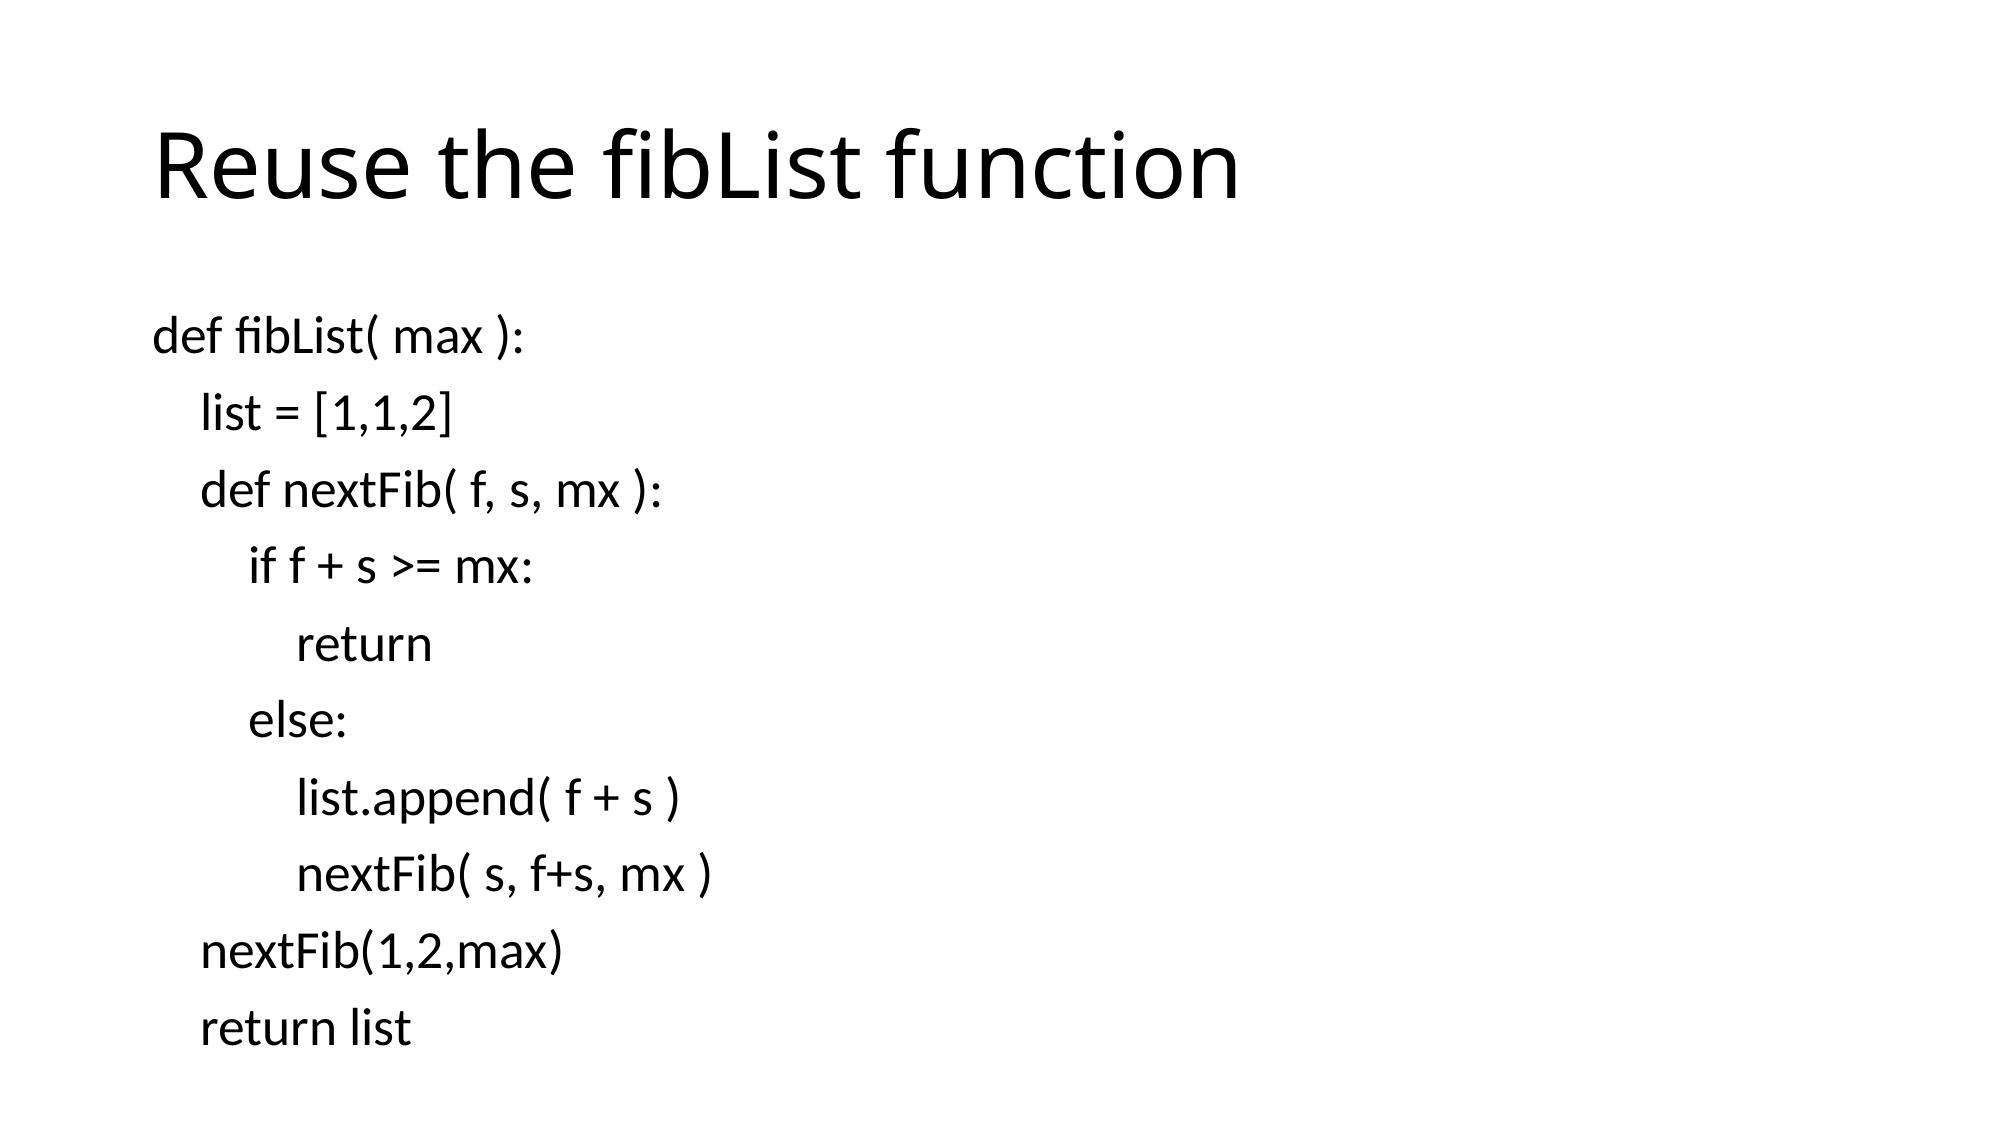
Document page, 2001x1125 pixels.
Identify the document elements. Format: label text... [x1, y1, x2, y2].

list def fibList( max ): list = [1,1,2] def nextFib( f, s, mx ): if f + s >= mx: return else: list.append( f + s ) nextFib( s, f+s, mx ) nextFib(1,2,max) return list [137, 299, 1863, 1066]
title Reuse the fibList function [137, 59, 1863, 278]
